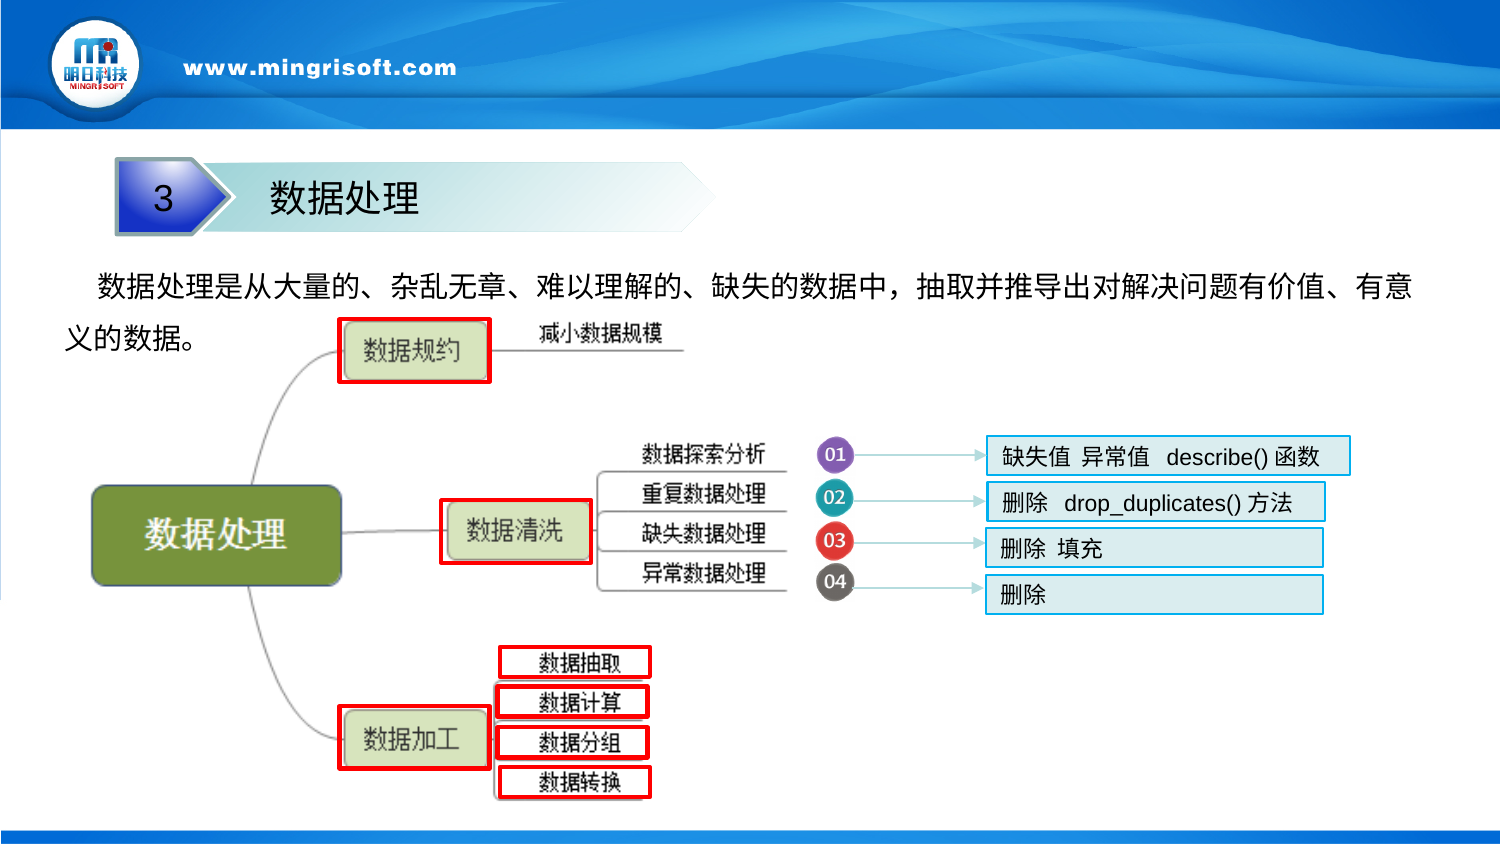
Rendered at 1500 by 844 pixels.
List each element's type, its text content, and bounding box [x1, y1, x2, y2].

text_box 缺失值 异常值 describe()函数 [985, 434, 1352, 478]
picture [0, 0, 1500, 844]
text_box 删除 [984, 573, 1325, 616]
text_box 删除 drop_duplicates()方法 [985, 480, 1327, 524]
text_box 数据处理是从大量的、杂乱无章、难以理解的、缺失的数据中，抽取并推导出对解决问题有价值、有意义的数据。 [50, 243, 1438, 363]
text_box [116, 159, 716, 235]
text_box 删除 填充 [984, 526, 1325, 570]
